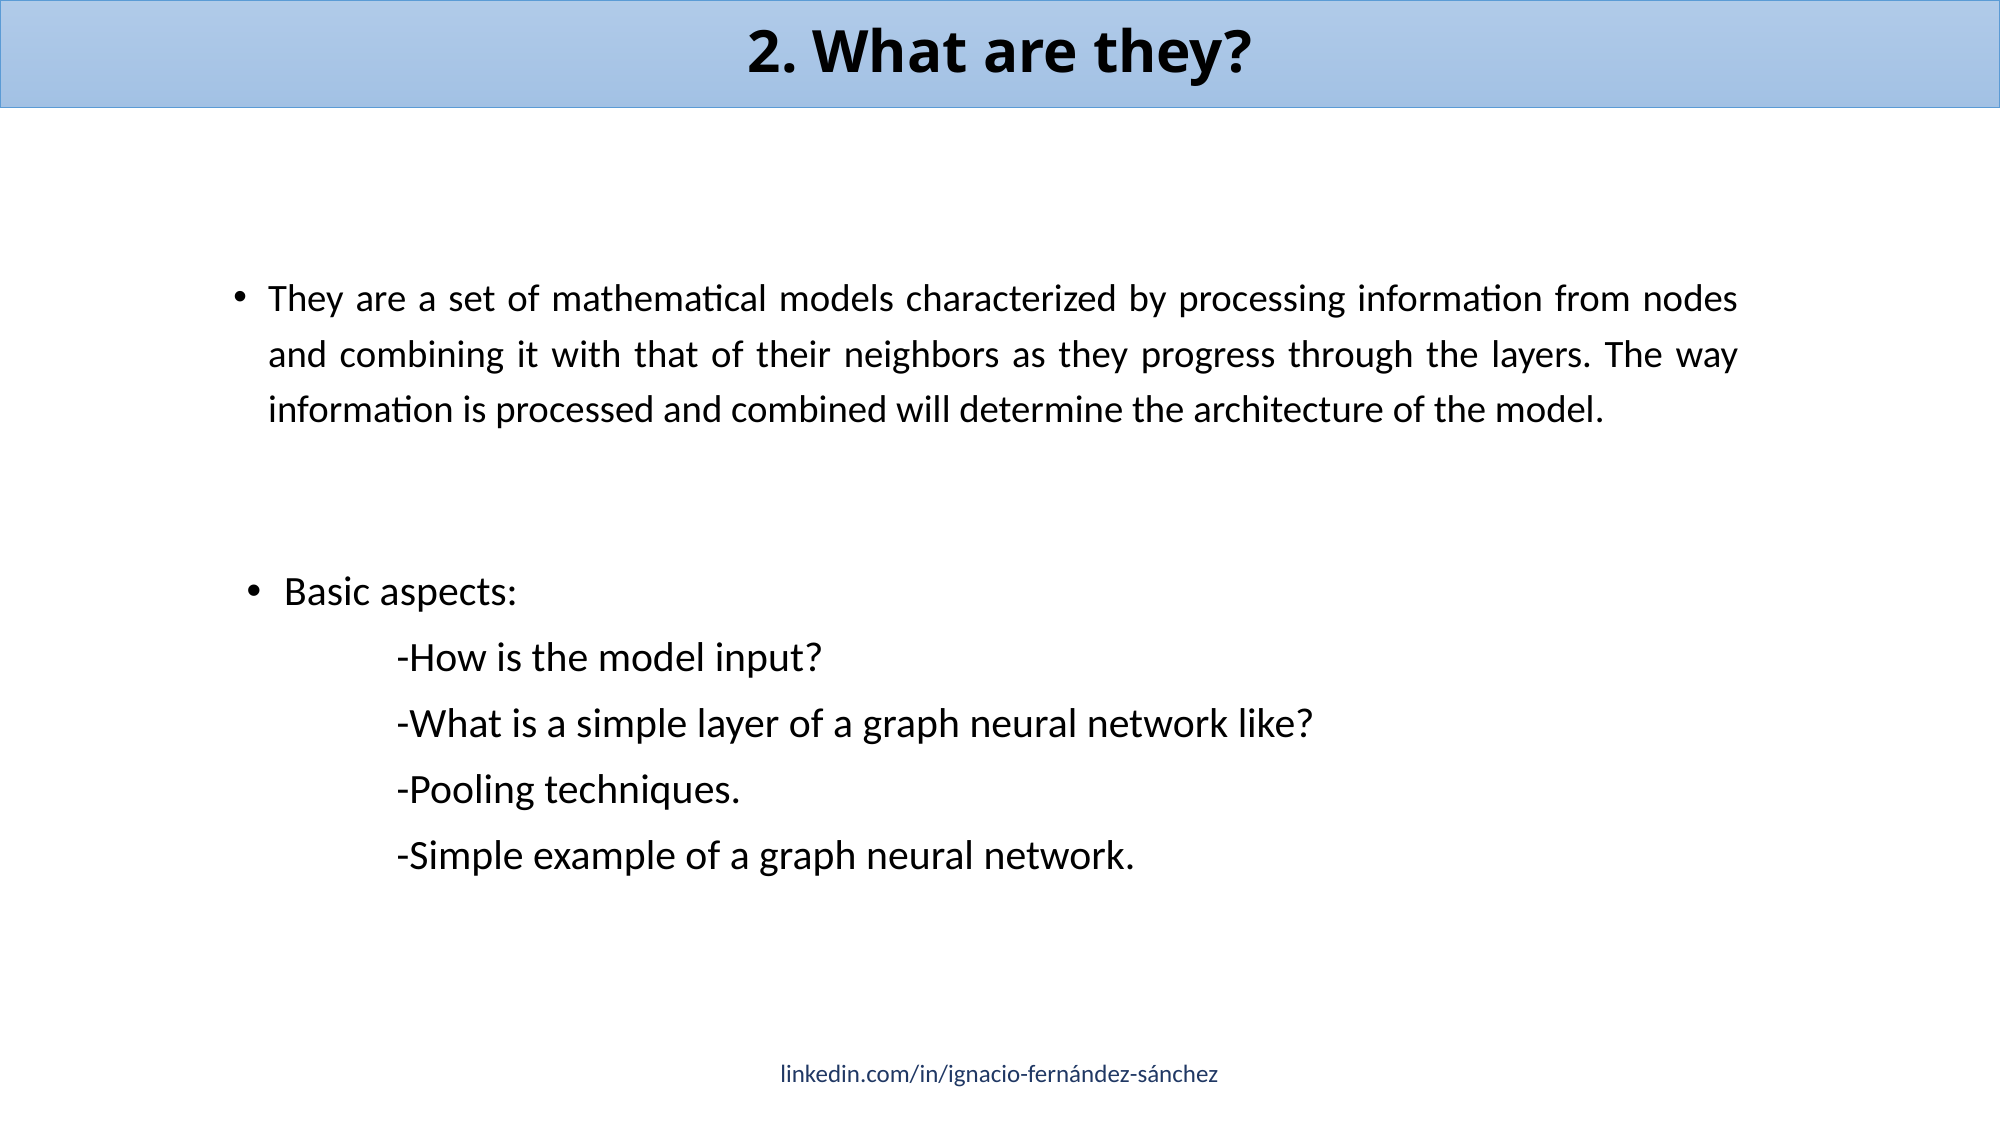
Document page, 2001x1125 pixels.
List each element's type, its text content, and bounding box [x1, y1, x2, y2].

text_box They are a set of mathematical models characterized by processing information from nodes and combining it with that of their neighbors as they progress through the layers. The way information is processed and combined will determine the architecture of the model. [218, 189, 1756, 491]
title 2. What are they? [0, 0, 2000, 108]
text_box Basic aspects: -How is the model input? -What is a simple layer of a graph neural network like? -Pooling techniques. -Simple example of a graph neural network. [231, 561, 1769, 1008]
footer linkedin.com/in/ignacio-fernández-sánchez [662, 1042, 1338, 1103]
